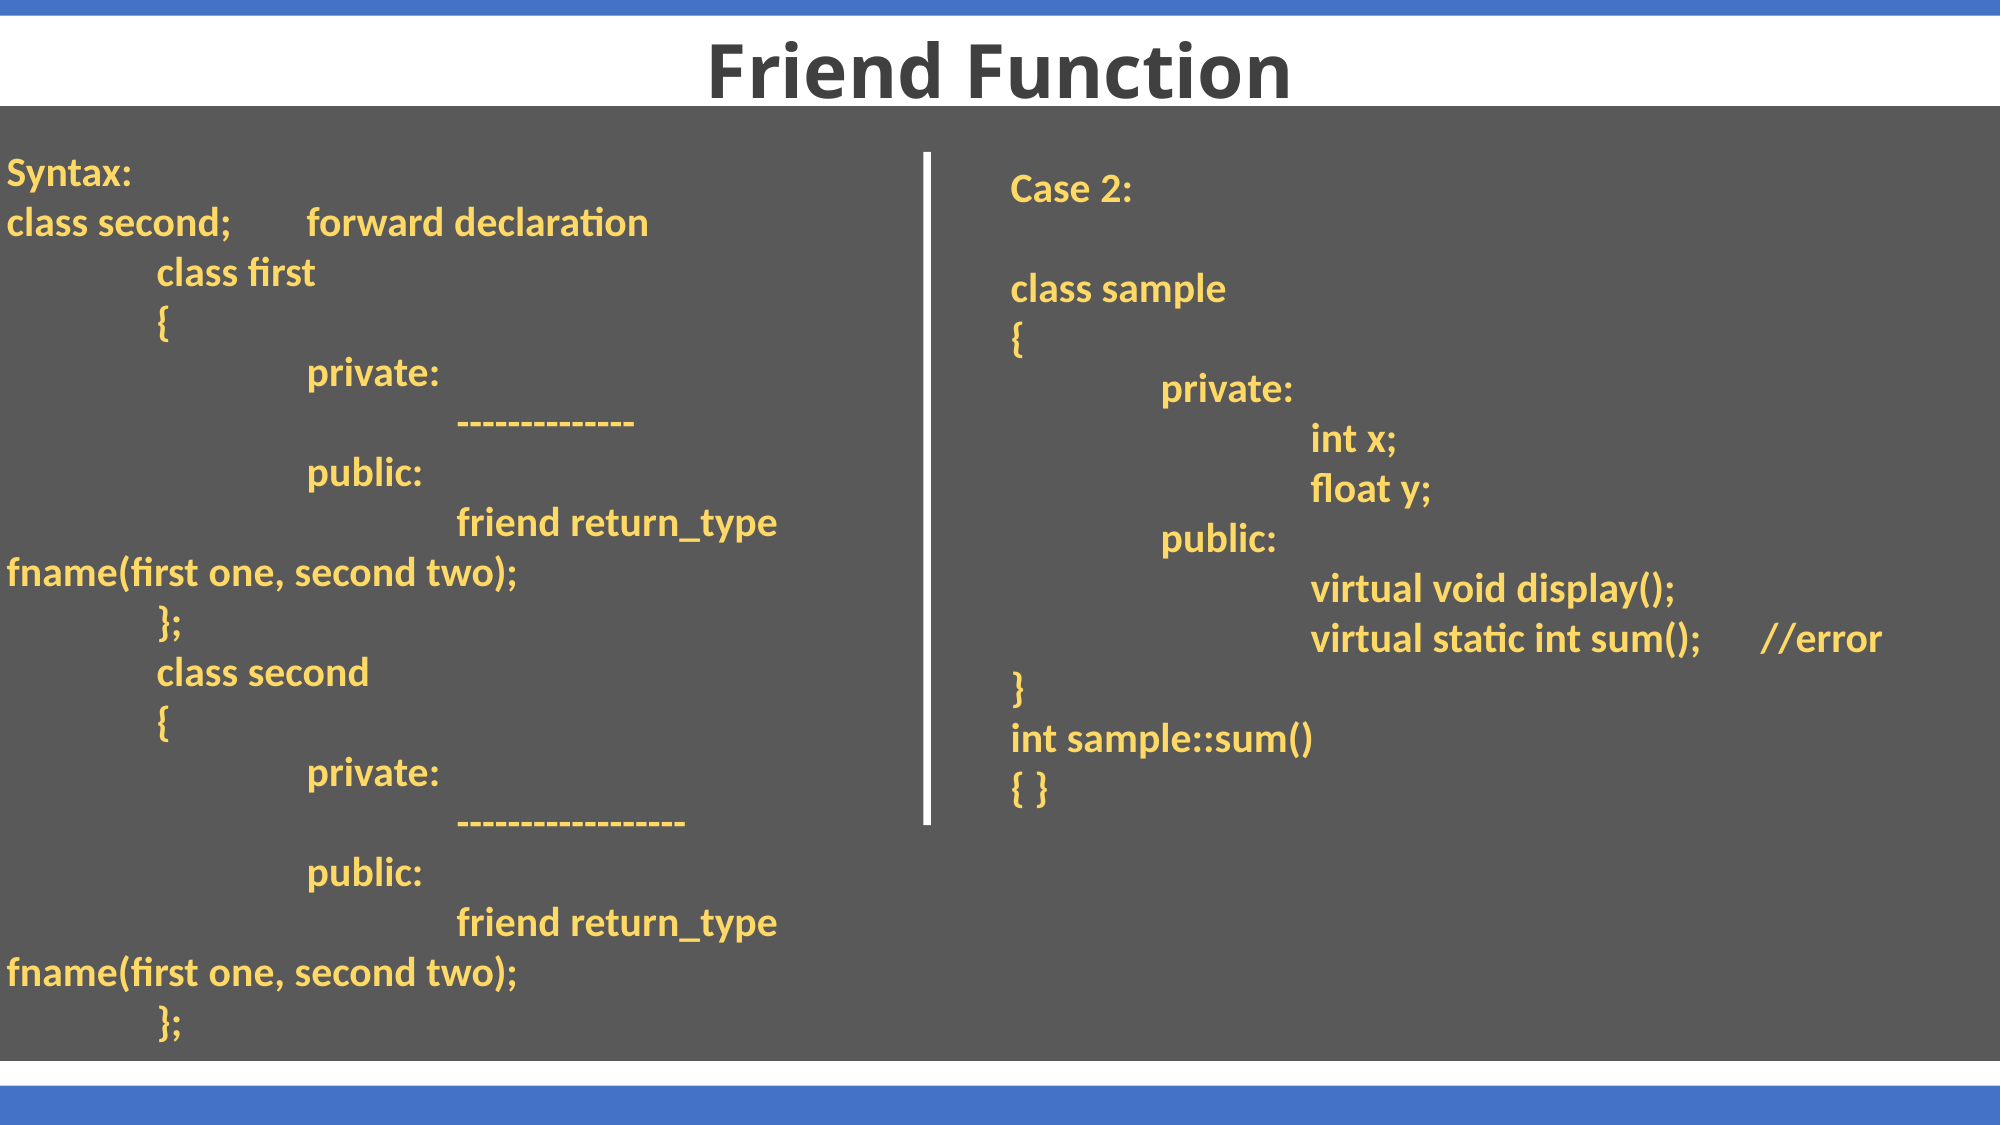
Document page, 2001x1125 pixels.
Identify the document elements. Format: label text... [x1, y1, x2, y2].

list Friend Function [0, 11, 2000, 106]
picture [0, 106, 2000, 1061]
